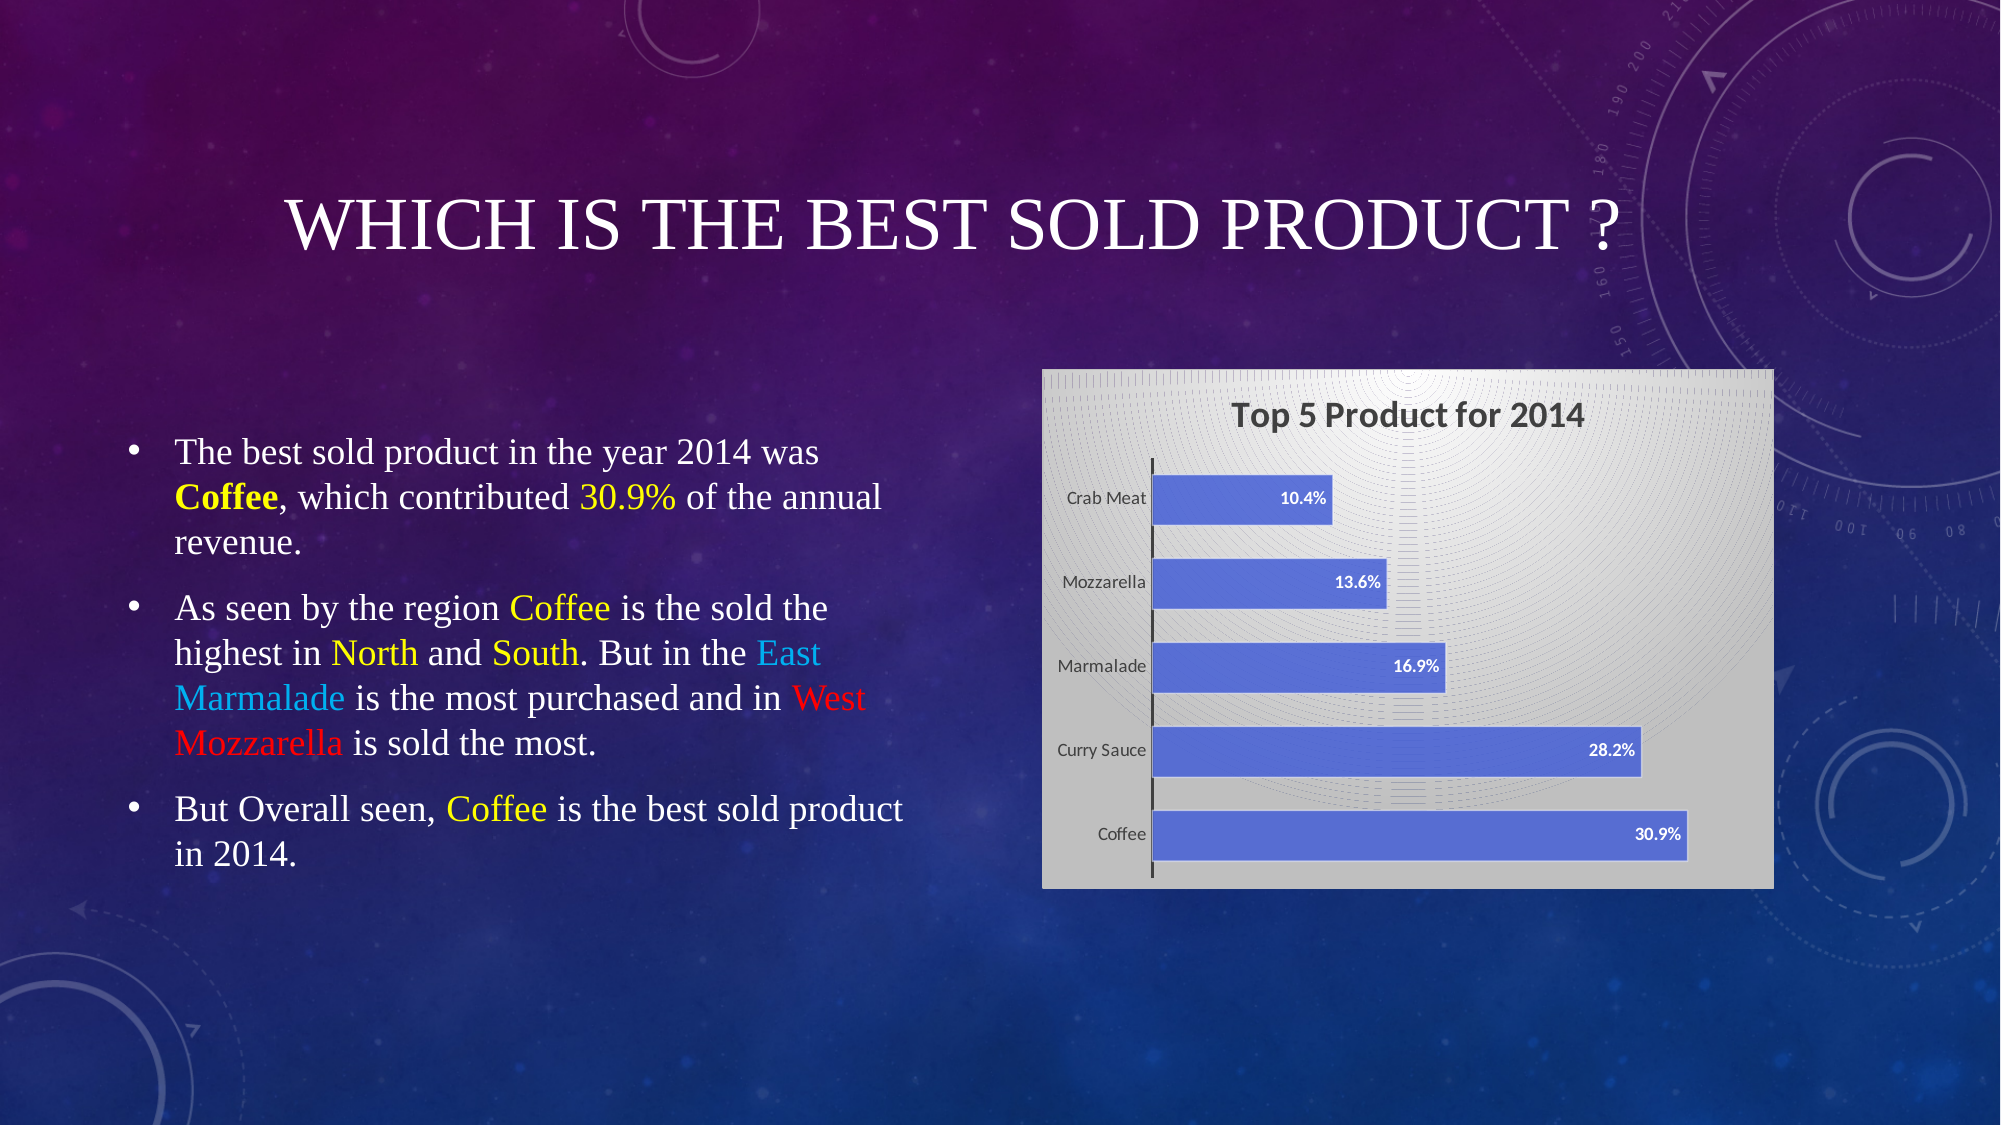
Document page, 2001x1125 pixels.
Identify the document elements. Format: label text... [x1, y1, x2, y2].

list The best sold product in the year 2014 was Coffee, which contributed 30.9% of the annual revenue. As seen by the region Coffee is the sold the highest in North and South. But in the East Marmalade is the most purchased and in West Mozzarella is sold the most. But Overall seen, Coffee is the best sold product in 2014. [112, 351, 932, 950]
picture [0, 0, 2001, 1125]
title Which is the best sold product ? [112, 99, 1775, 339]
chart [1041, 368, 1775, 890]
